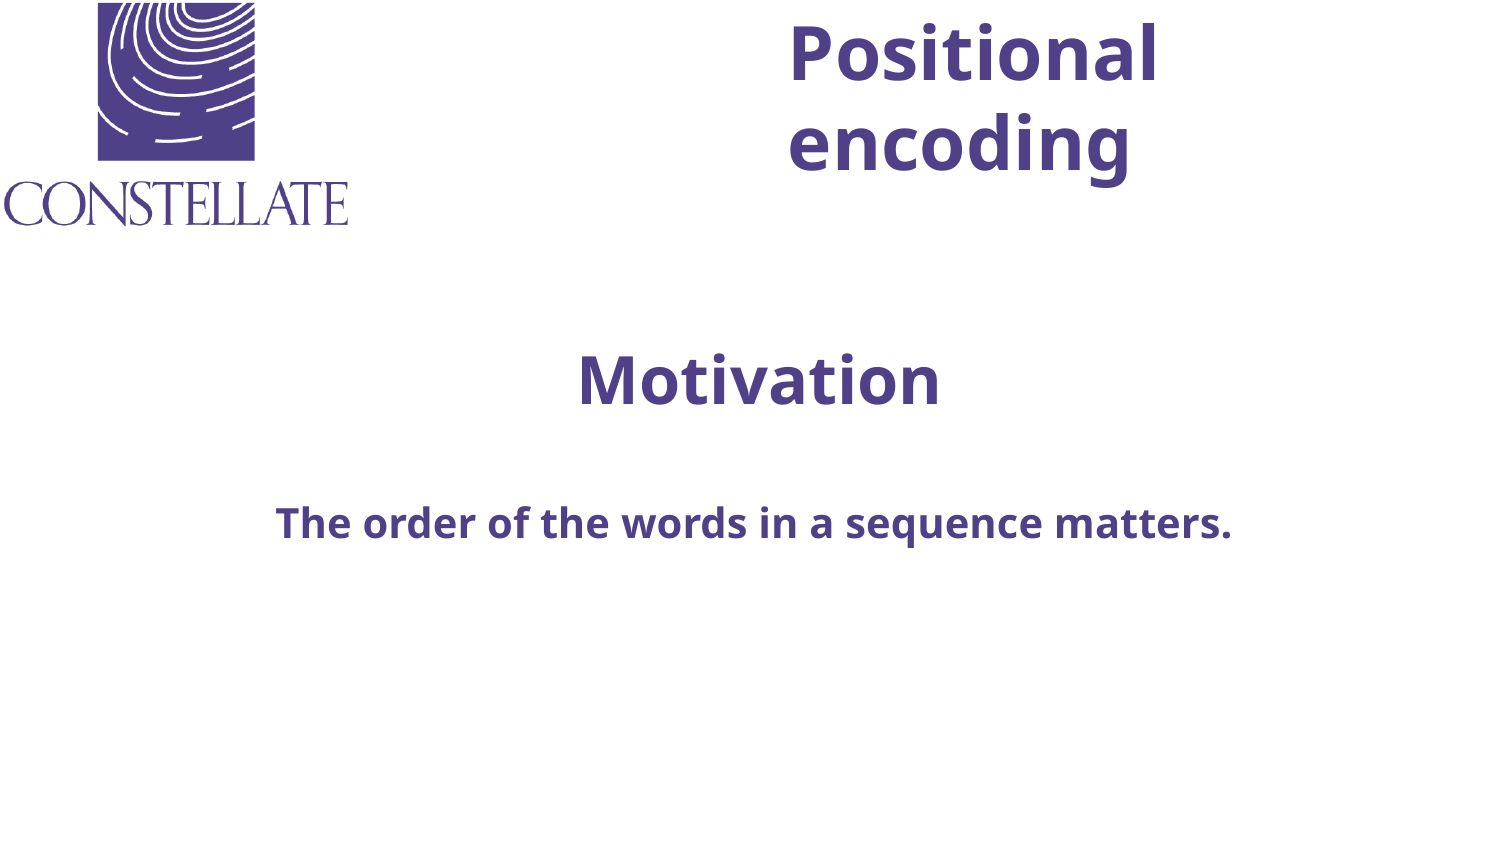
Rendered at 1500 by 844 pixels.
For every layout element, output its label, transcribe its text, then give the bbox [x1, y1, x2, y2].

text_box Positional encoding [776, 0, 1500, 192]
picture [0, 0, 352, 230]
text_box Motivation The order of the words in a sequence matters. [146, 322, 1373, 563]
